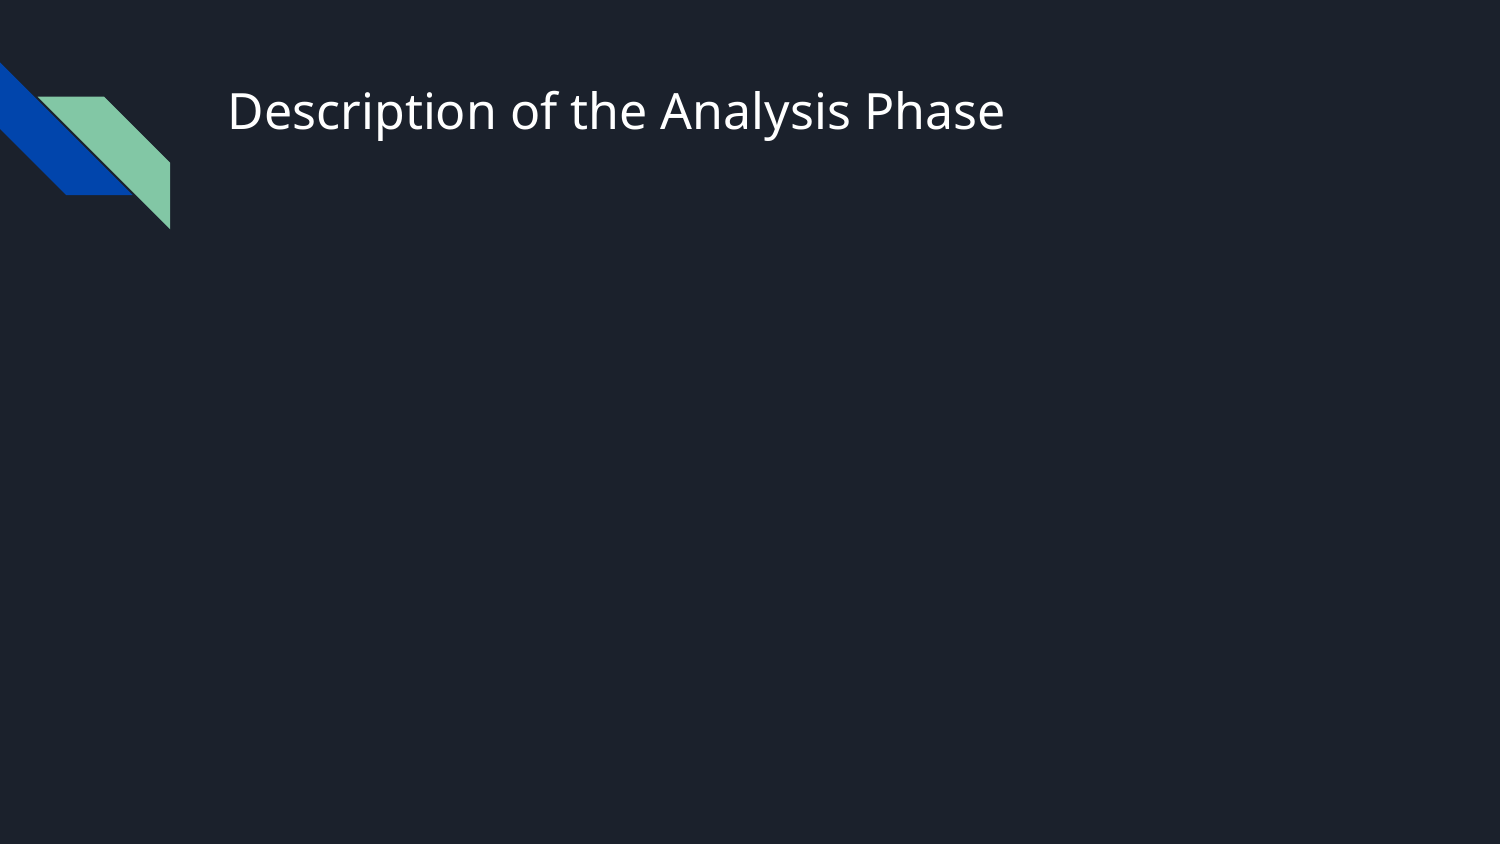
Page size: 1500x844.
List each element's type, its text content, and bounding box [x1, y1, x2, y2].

title Description of the Analysis Phase [212, 64, 1368, 215]
